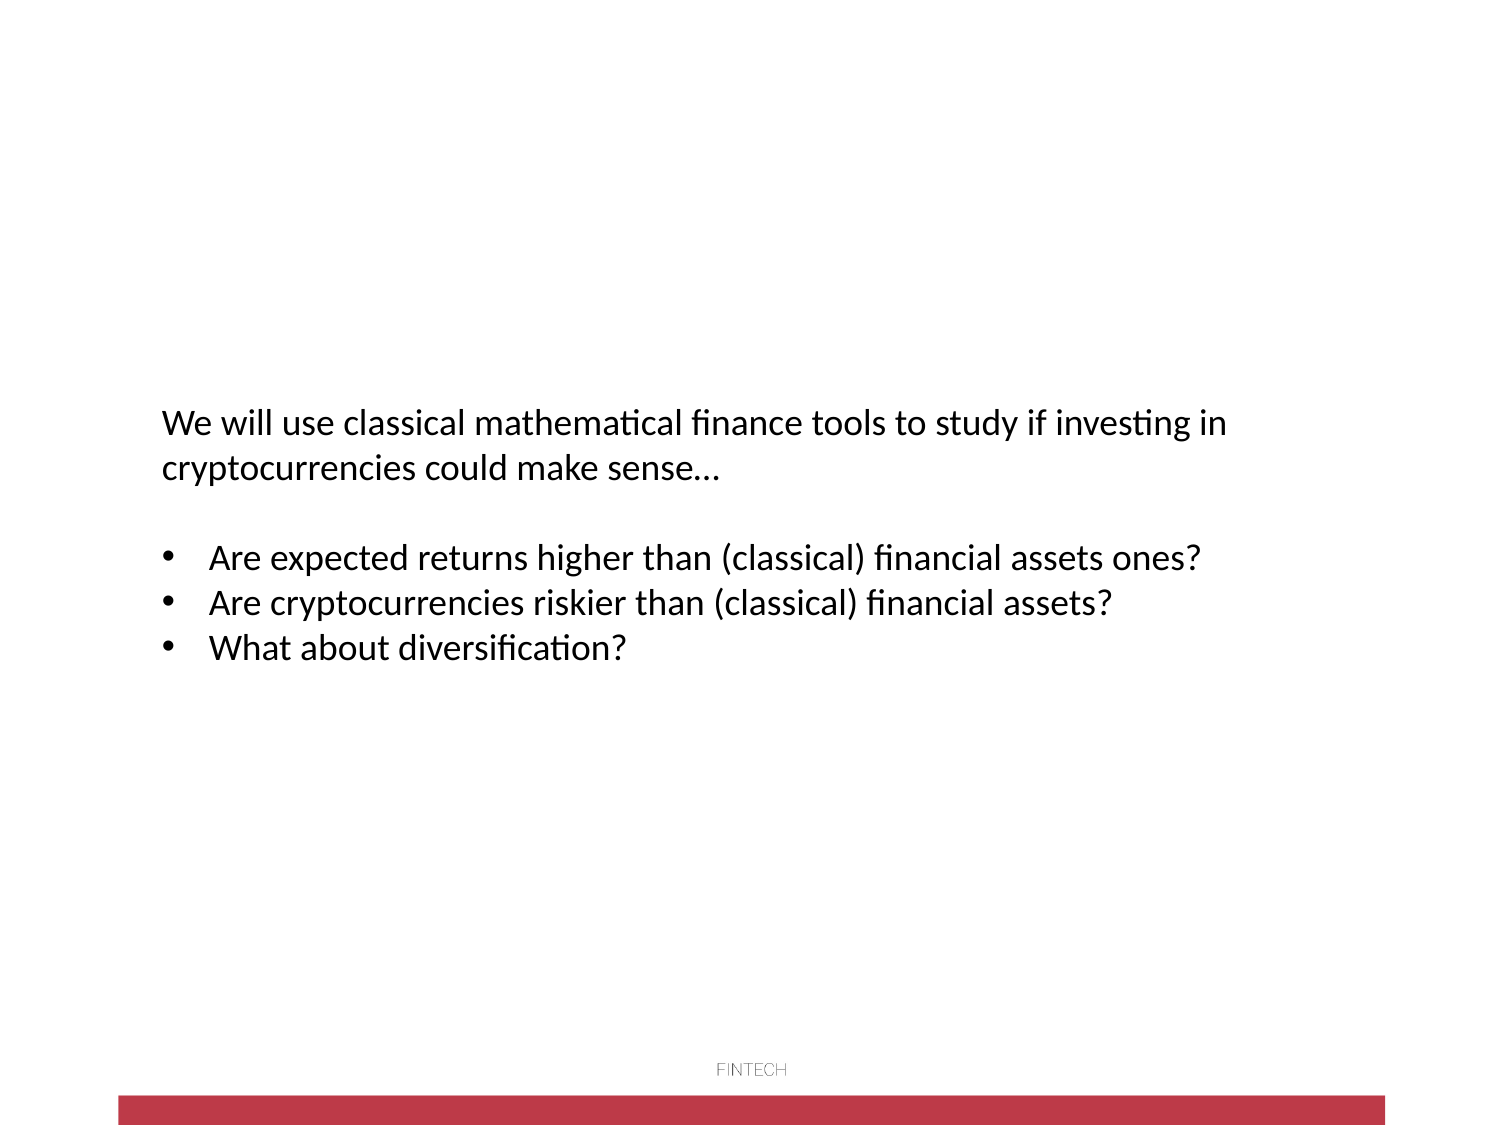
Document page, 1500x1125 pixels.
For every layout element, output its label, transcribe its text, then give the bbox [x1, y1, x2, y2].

text_box We will use classical mathematical finance tools to study if investing in cryptocurrencies could make sense… Are expected returns higher than (classical) financial assets ones? Are cryptocurrencies riskier than (classical) financial assets? What about diversification? [147, 390, 1451, 766]
picture [0, 0, 1500, 1125]
